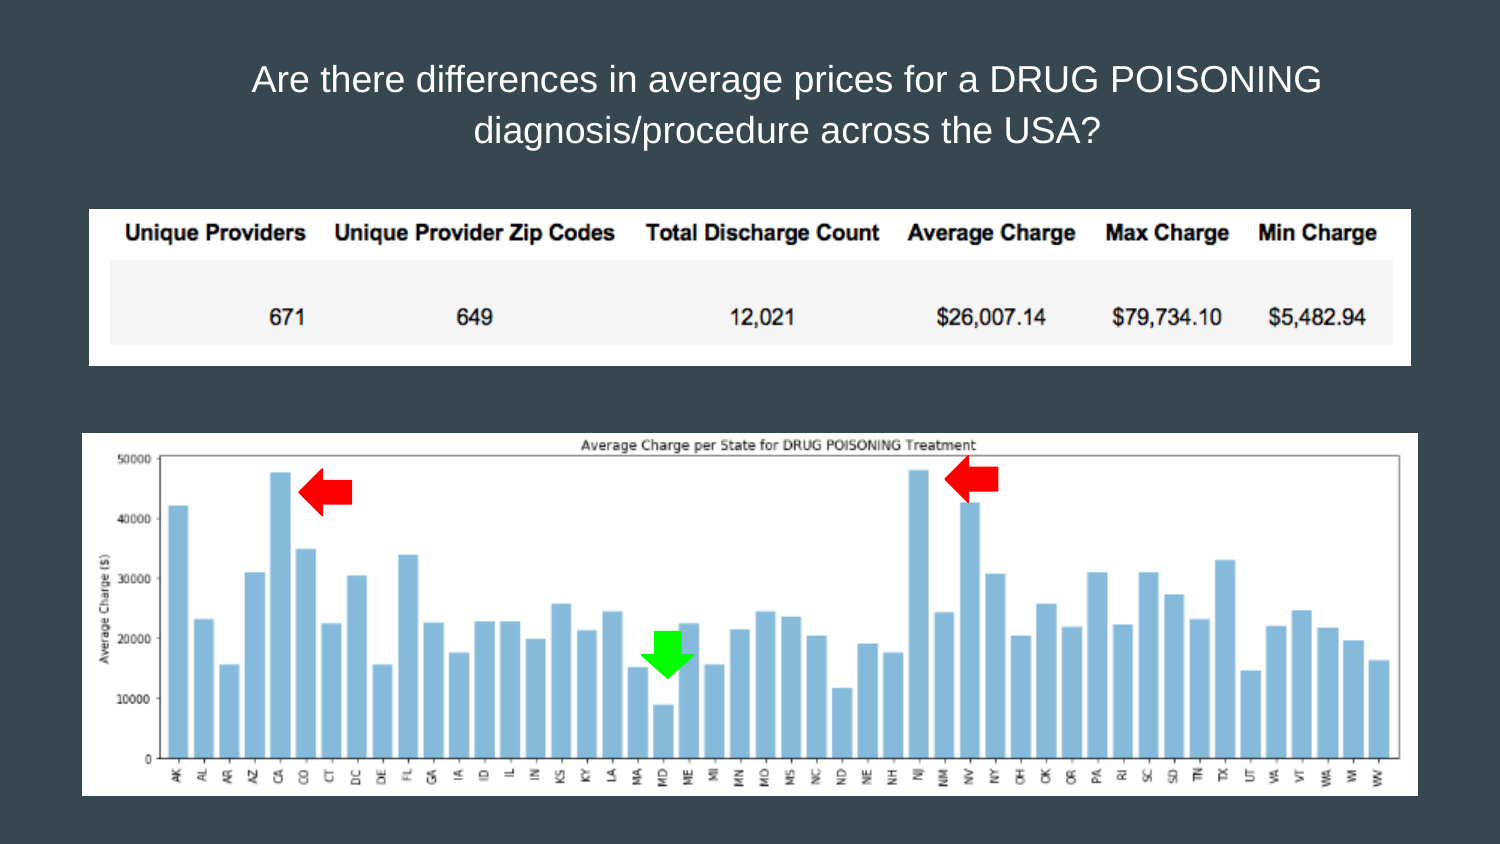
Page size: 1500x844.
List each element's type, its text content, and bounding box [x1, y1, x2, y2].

title Are there differences in average prices for a DRUG POISONING diagnosis/procedure across the USA? [51, 32, 1449, 167]
picture [89, 209, 1411, 366]
picture [82, 433, 1418, 796]
